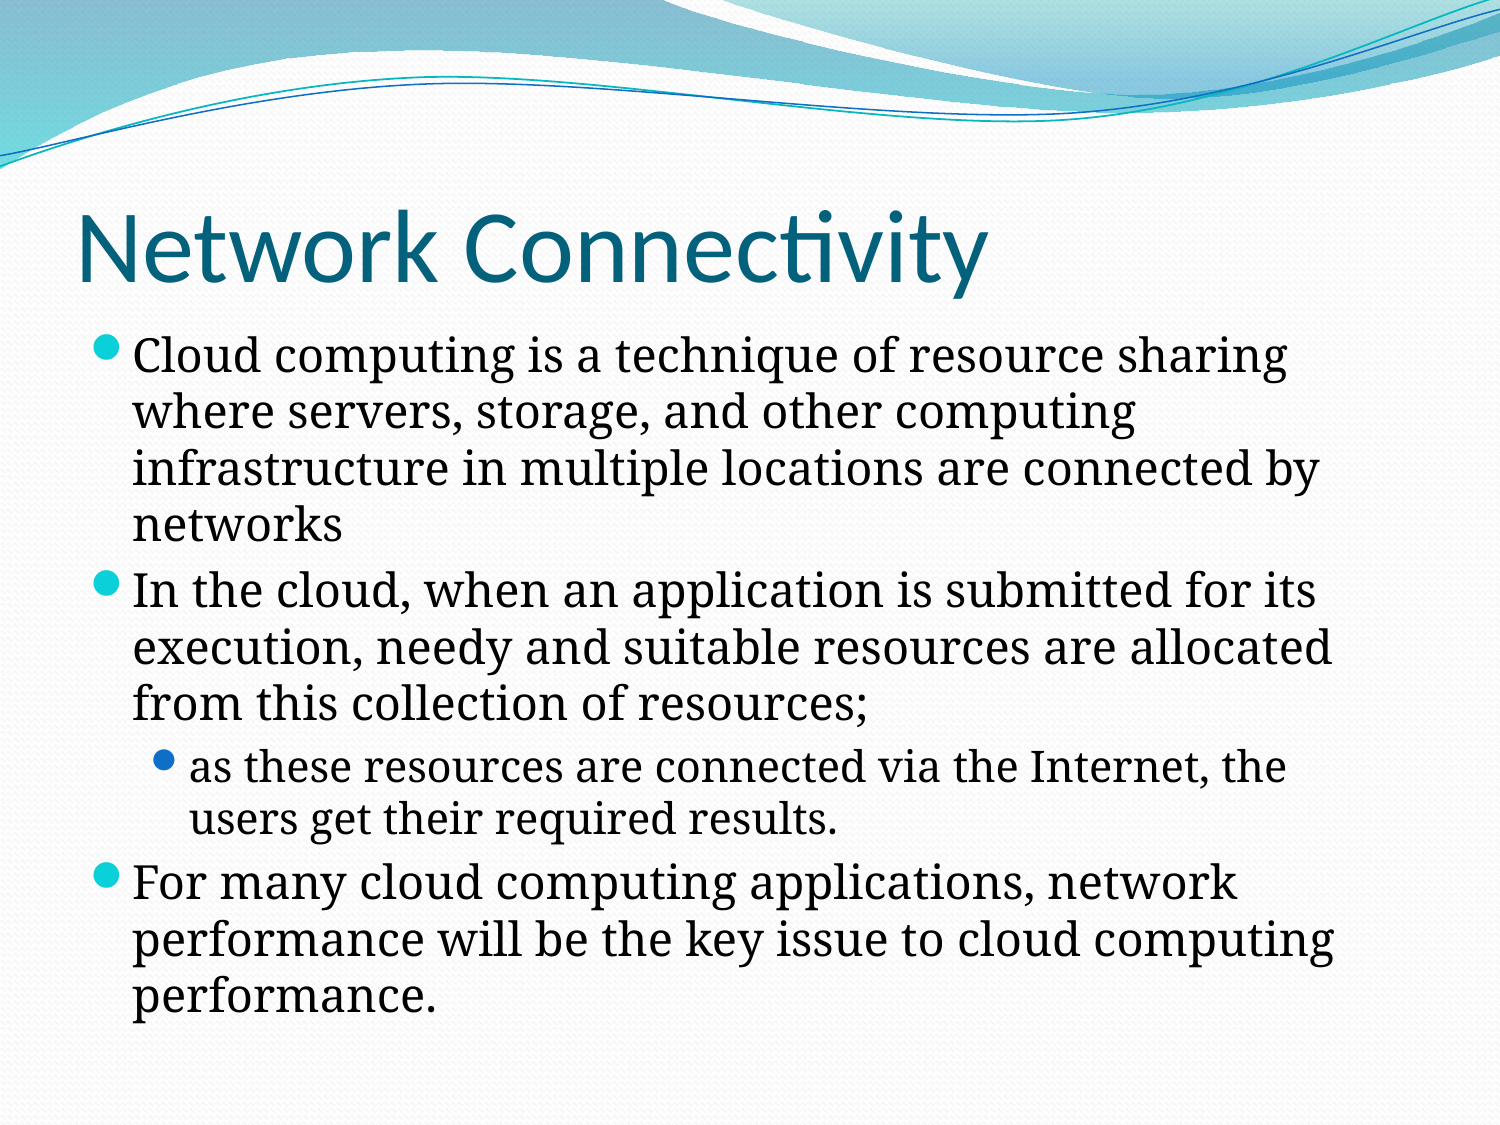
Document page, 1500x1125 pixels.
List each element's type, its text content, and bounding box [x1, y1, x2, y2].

title Network Connectivity [75, 115, 1425, 303]
list Cloud computing is a technique of resource sharing where servers, storage, and other computing infrastructure in multiple locations are connected by networks In the cloud, when an application is submitted for its execution, needy and suitable resources are allocated from this collection of resources; as these resources are connected via the Internet, the users get their required results. For many cloud computing applications, network performance will be the key issue to cloud computing performance. [75, 317, 1425, 1038]
